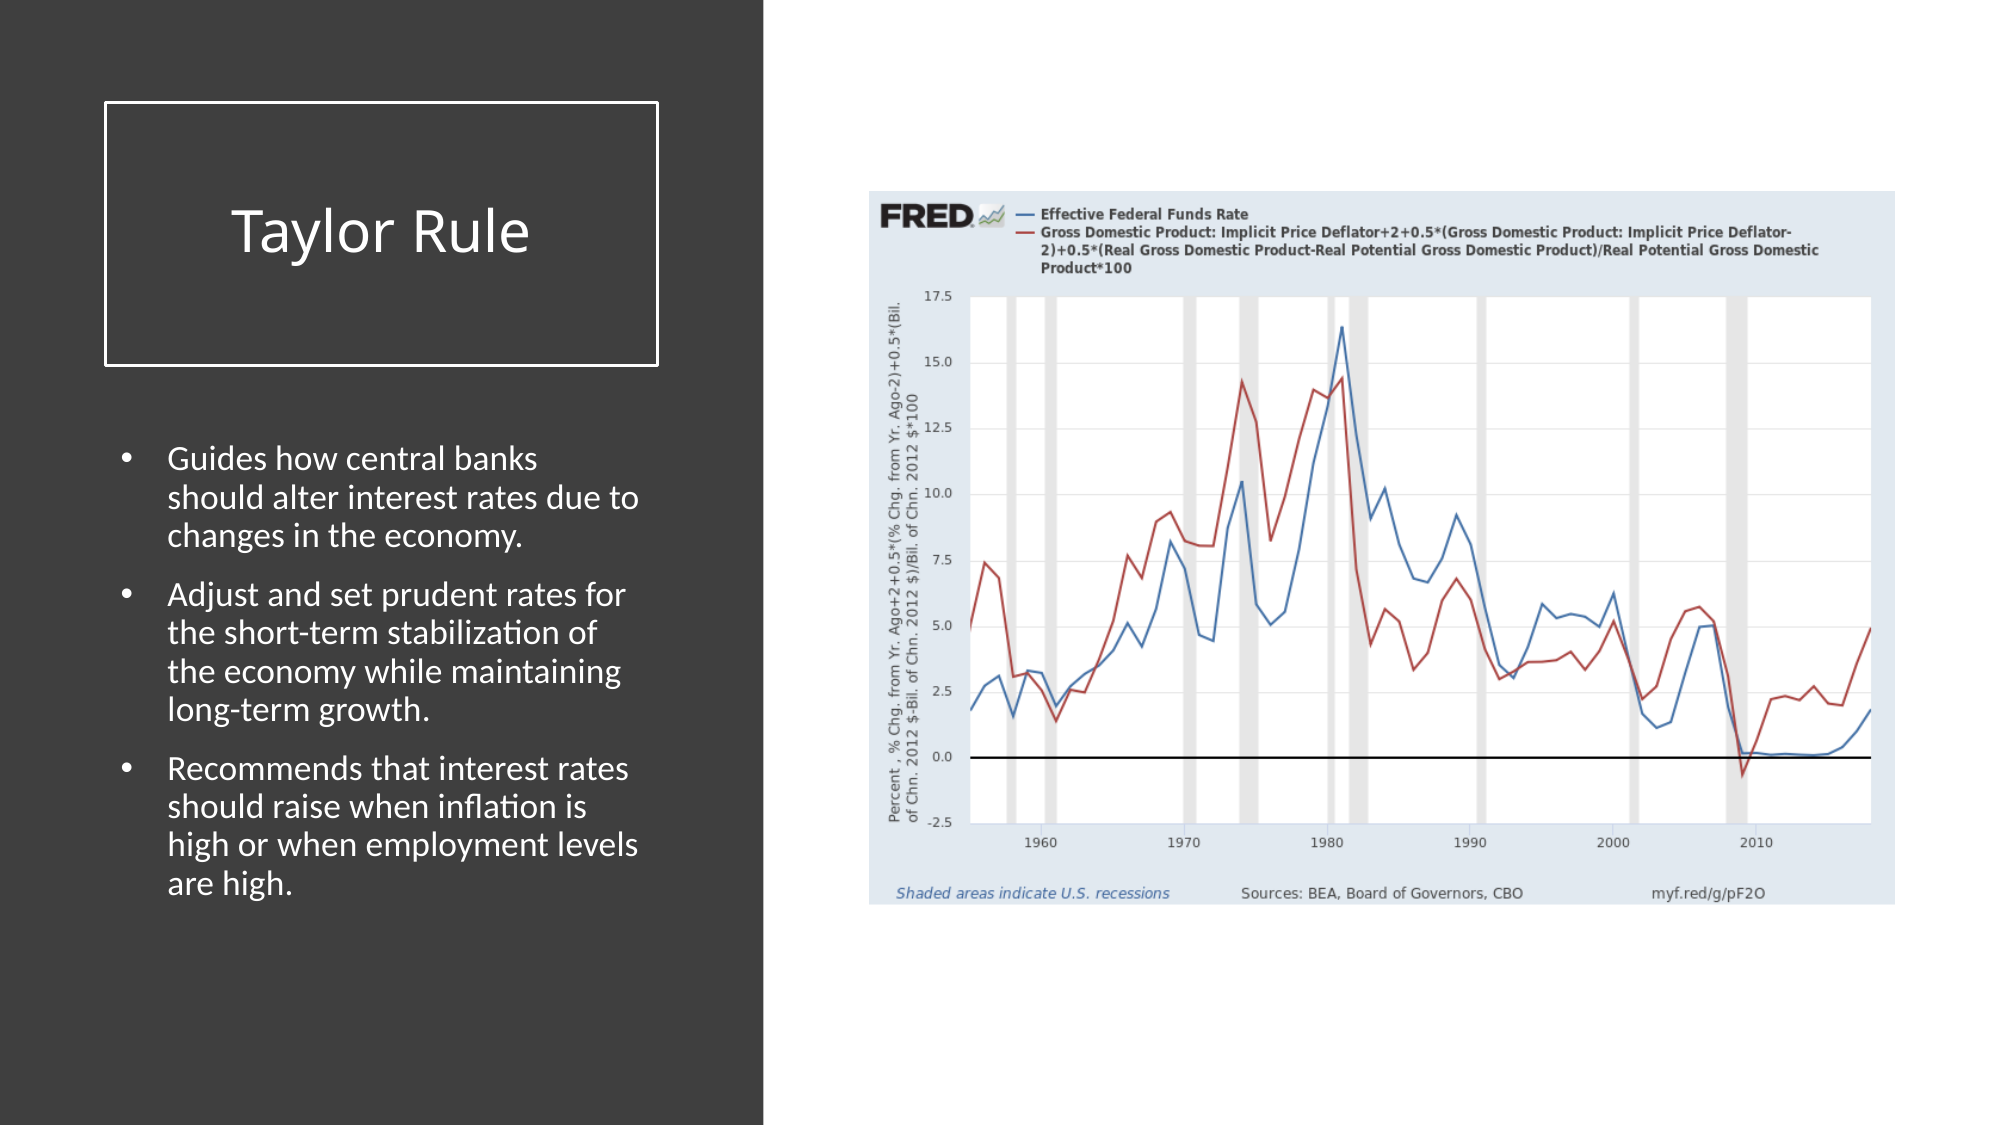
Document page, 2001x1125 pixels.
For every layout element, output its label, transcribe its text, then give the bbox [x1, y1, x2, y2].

list Guides how central banks should alter interest rates due to changes in the economy. Adjust and set prudent rates for the short-term stabilization of the economy while maintaining long-term growth. Recommends that interest rates should raise when inflation is high or when employment levels are high. [105, 432, 658, 994]
text_box [0, 0, 764, 1125]
picture [869, 191, 1895, 907]
title Taylor Rule [105, 102, 658, 366]
